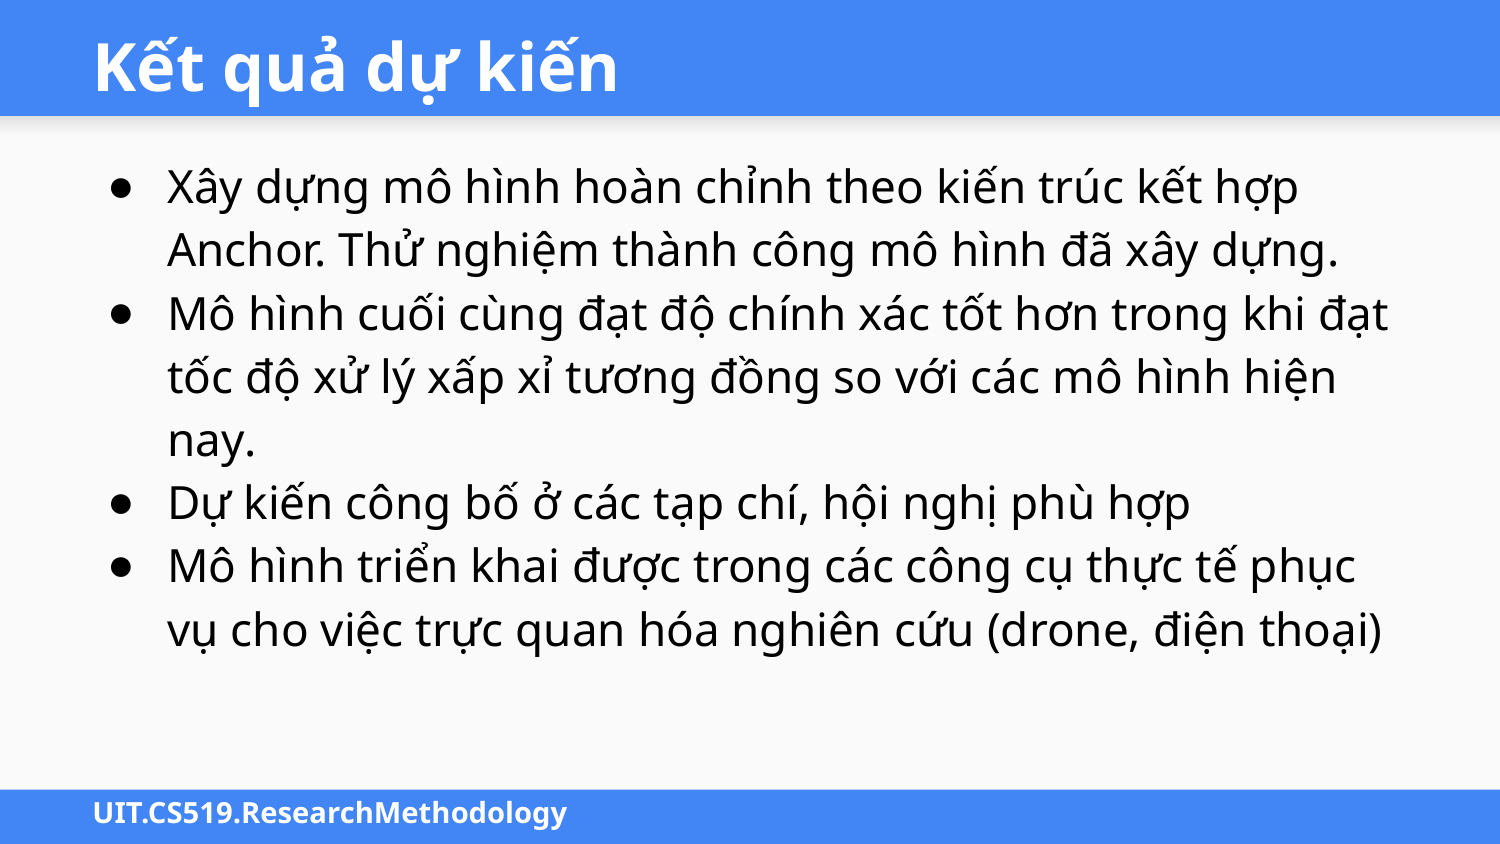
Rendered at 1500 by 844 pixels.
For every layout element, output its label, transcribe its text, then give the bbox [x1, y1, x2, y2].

title Kết quả dự kiến [77, 9, 1427, 120]
list Xây dựng mô hình hoàn chỉnh theo kiến trúc kết hợp Anchor. Thử nghiệm thành công mô hình đã xây dựng. Mô hình cuối cùng đạt độ chính xác tốt hơn trong khi đạt tốc độ xử lý xấp xỉ tương đồng so với các mô hình hiện nay. Dự kiến công bố ở các tạp chí, hội nghị phù hợp Mô hình triển khai được trong các công cụ thực tế phục vụ cho việc trực quan hóa nghiên cứu (drone, điện thoại) [77, 134, 1427, 776]
